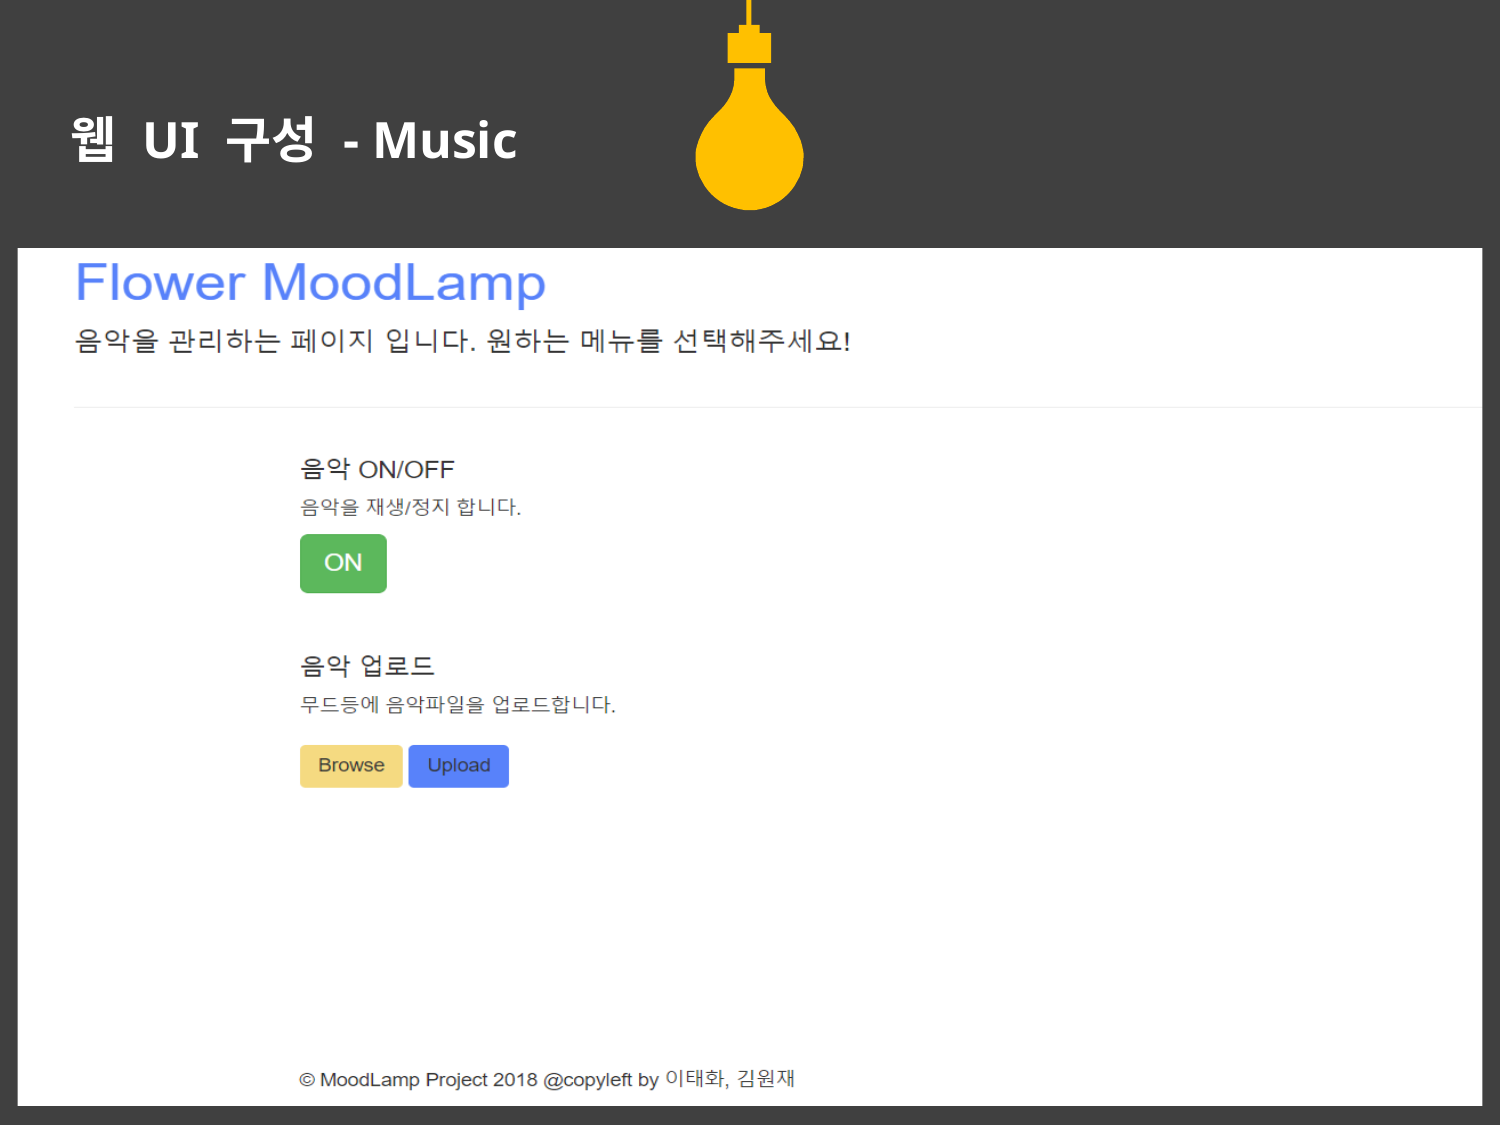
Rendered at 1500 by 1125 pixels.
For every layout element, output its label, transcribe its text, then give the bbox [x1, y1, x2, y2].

picture [17, 248, 1483, 1107]
text_box 웹 UI 구성 - Music [56, 101, 533, 176]
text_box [695, 0, 804, 211]
